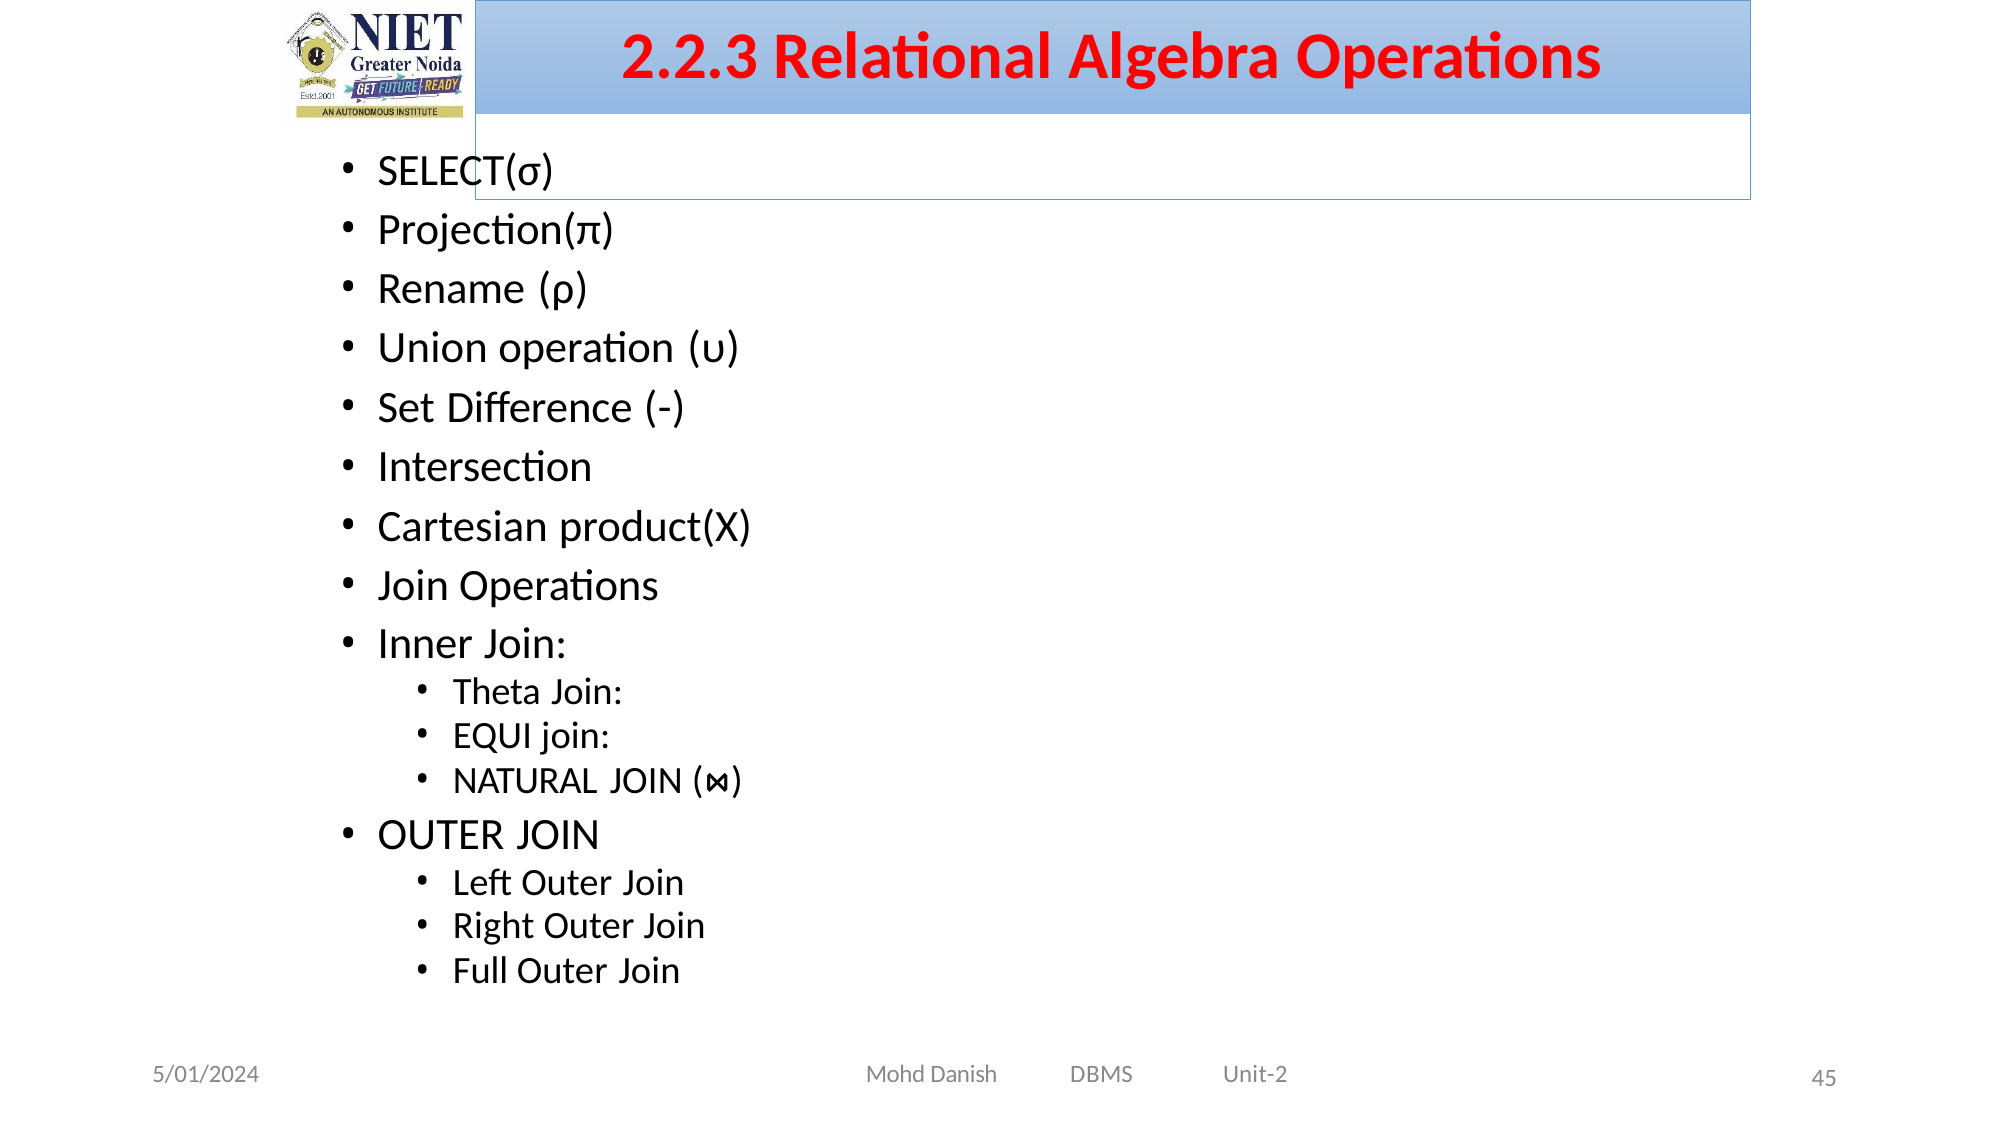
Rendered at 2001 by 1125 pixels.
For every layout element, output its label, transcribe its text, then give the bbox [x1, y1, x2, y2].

footer 5/01/2024 [150, 1061, 262, 1125]
picture [284, 0, 1751, 129]
text_box Mohd Danish [863, 1061, 1008, 1088]
text_box SELECT(σ) Projection(π) Rename (ρ) Union operation (υ) Set Difference (-) Intersection Cartesian product(X) Join Operations Inner Join: Theta Join: EQUI join: NATURAL JOIN (⋈) OUTER JOIN Left Outer Join Right Outer Join Full Outer Join [338, 132, 760, 992]
slide_number 45 [1805, 1061, 1856, 1125]
text_box Unit-2 [1221, 1061, 1289, 1088]
title 2.2.3 Relational Algebra Operations [478, 120, 1751, 200]
slide_number DBMS [1068, 1061, 1134, 1125]
